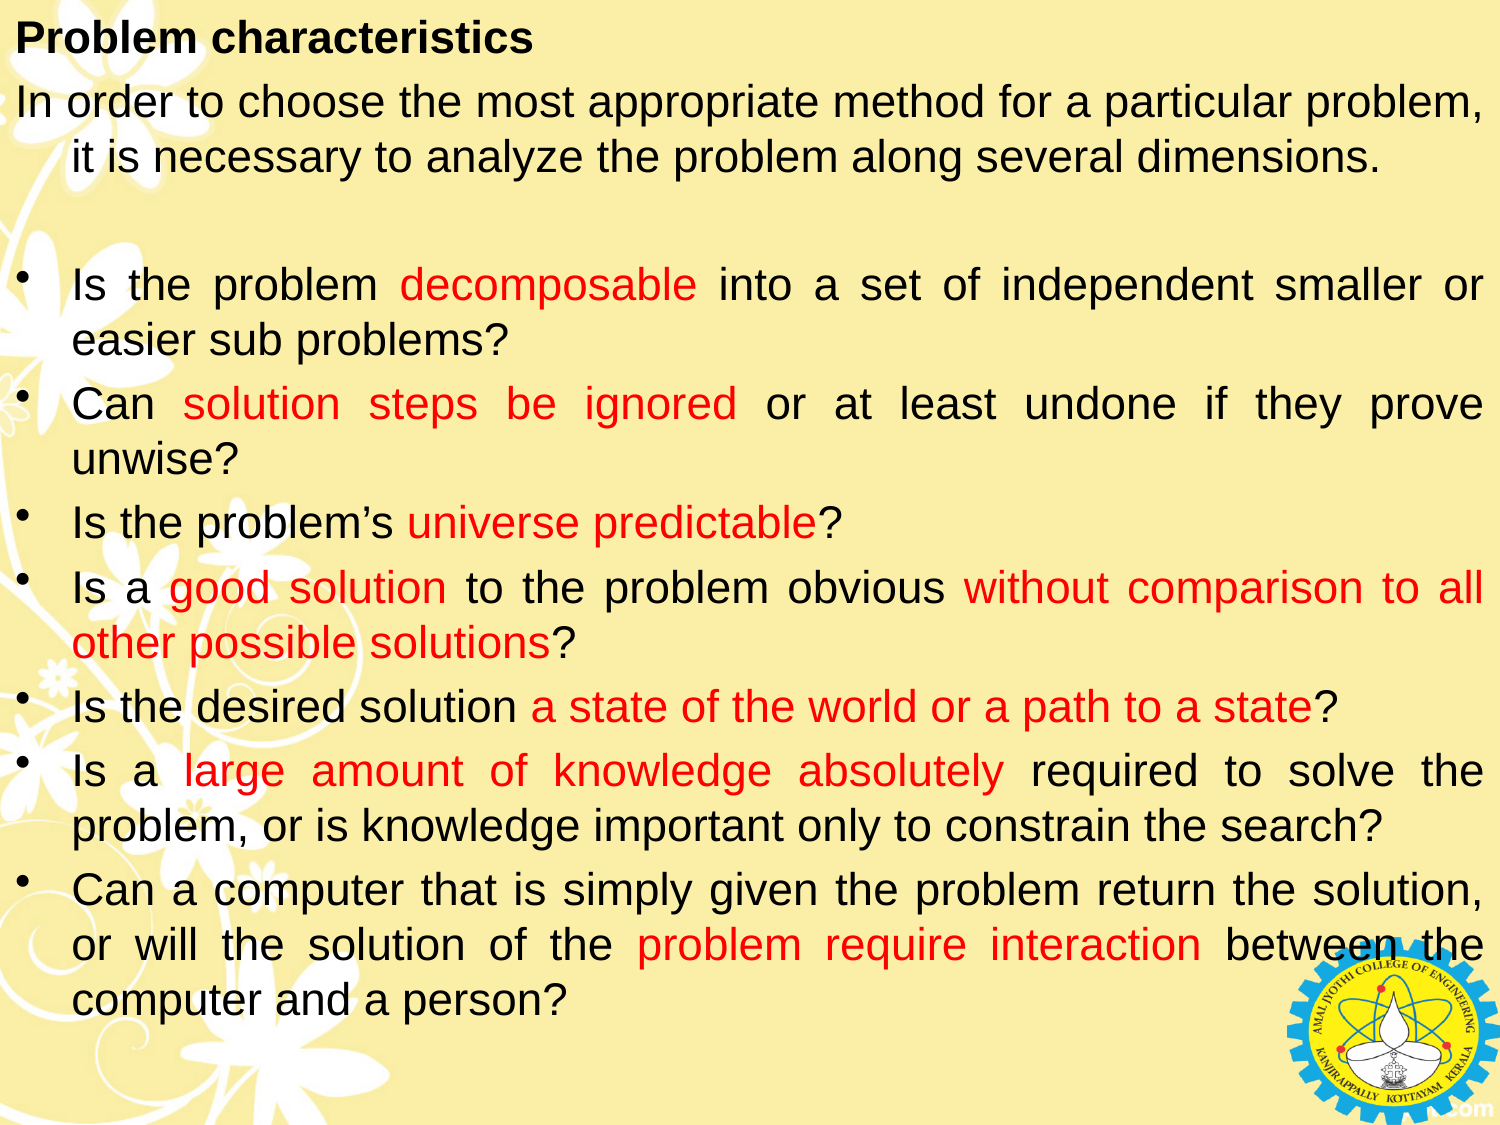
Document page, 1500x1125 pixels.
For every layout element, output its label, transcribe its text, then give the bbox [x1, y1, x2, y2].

list Problem characteristics In order to choose the most appropriate method for a particular problem, it is necessary to analyze the problem along several dimensions. Is the problem decomposable into a set of independent smaller or easier sub problems? Can solution steps be ignored or at least undone if they prove unwise? Is the problem’s universe predictable? Is a good solution to the problem obvious without comparison to all other possible solutions? Is the desired solution a state of the world or a path to a state? Is a large amount of knowledge absolutely required to solve the problem, or is knowledge important only to constrain the search? Can a computer that is simply given the problem return the solution, or will the solution of the problem require interaction between the computer and a person? [0, 0, 1500, 1006]
picture [0, 1006, 1500, 1125]
